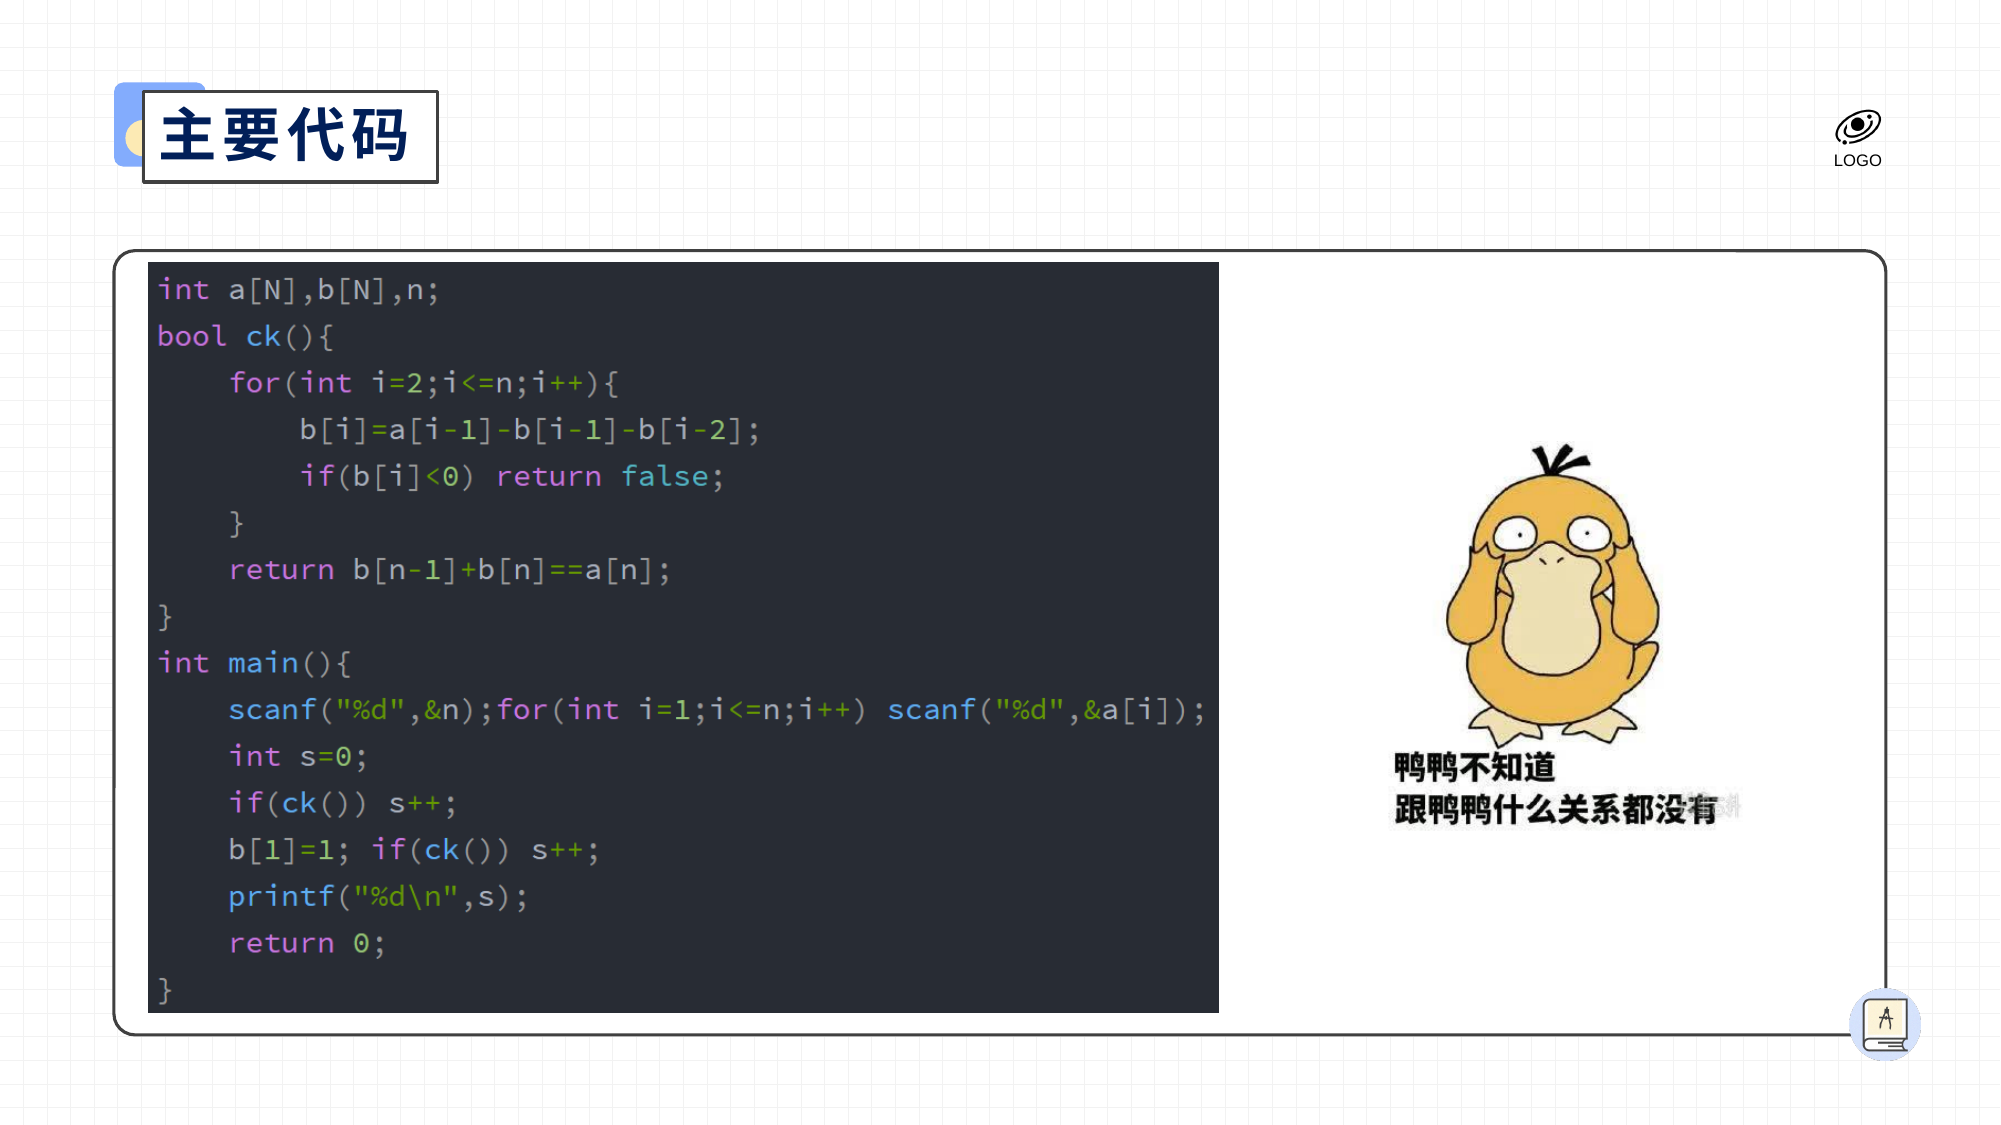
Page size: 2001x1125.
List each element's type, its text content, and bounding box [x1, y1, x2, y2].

picture [148, 262, 1219, 1013]
picture [1831, 100, 1885, 154]
picture [1362, 441, 1755, 834]
list 主要代码 [142, 90, 439, 184]
picture [1849, 988, 1921, 1061]
